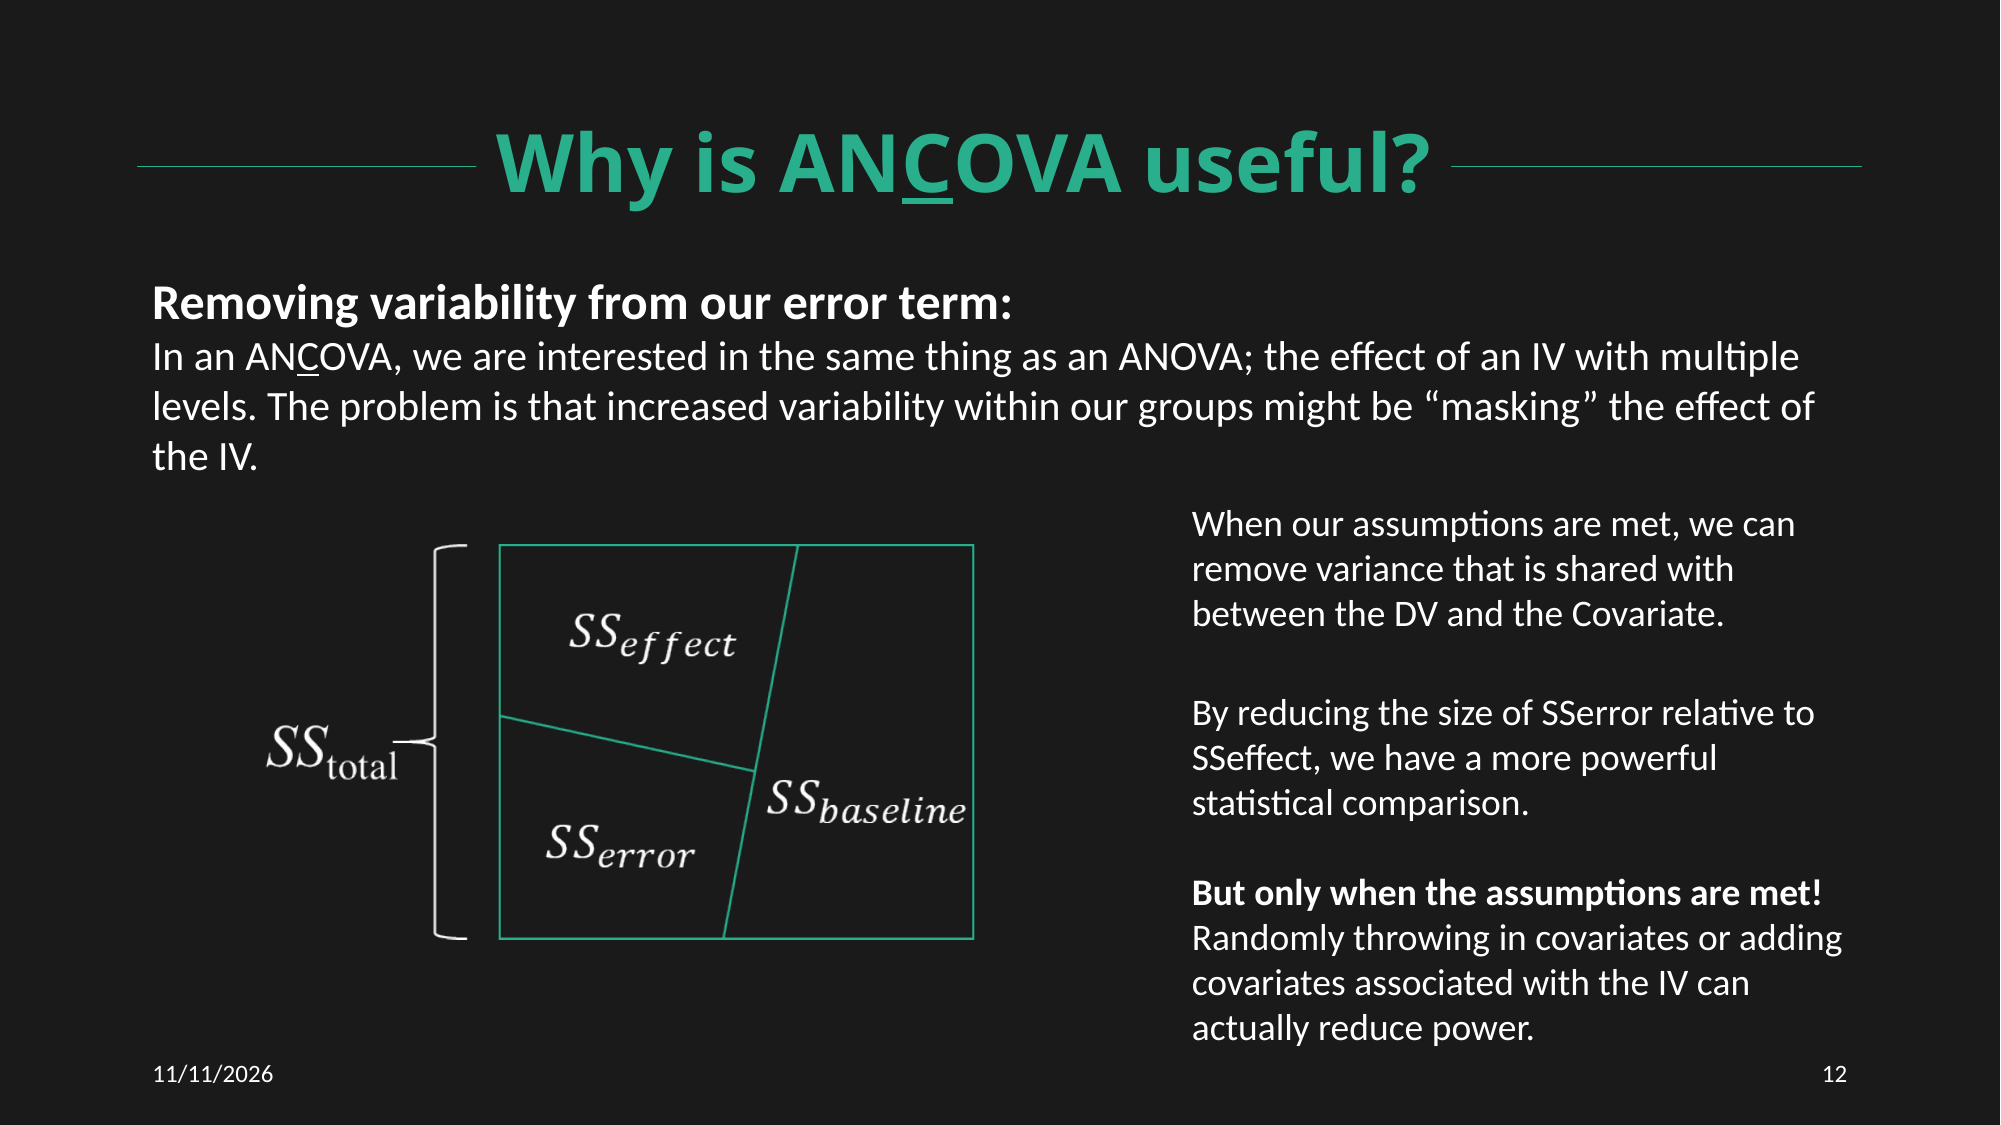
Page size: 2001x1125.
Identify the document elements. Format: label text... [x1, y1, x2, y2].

slide_number 12 [1412, 1042, 1863, 1103]
picture [229, 544, 980, 940]
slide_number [137, 1042, 588, 1103]
text_box Removing variability from our error term: In an ANCOVA, we are interested in the same thing as an ANOVA; the effect of an IV with multiple levels. The problem is that increased variability within our groups might be “masking” the effect of the IV. [137, 261, 1863, 487]
text_box By reducing the size of SSerror relative to SSeffect, we have a more powerful statistical comparison. But only when the assumptions are met! Randomly throwing in covariates or adding covariates associated with the IV can actually reduce power. [1177, 680, 1863, 1056]
title Why is ANCOVA useful? [476, 72, 1452, 260]
text_box When our assumptions are met, we can remove variance that is shared with between the DV and the Covariate. [1177, 491, 1863, 642]
